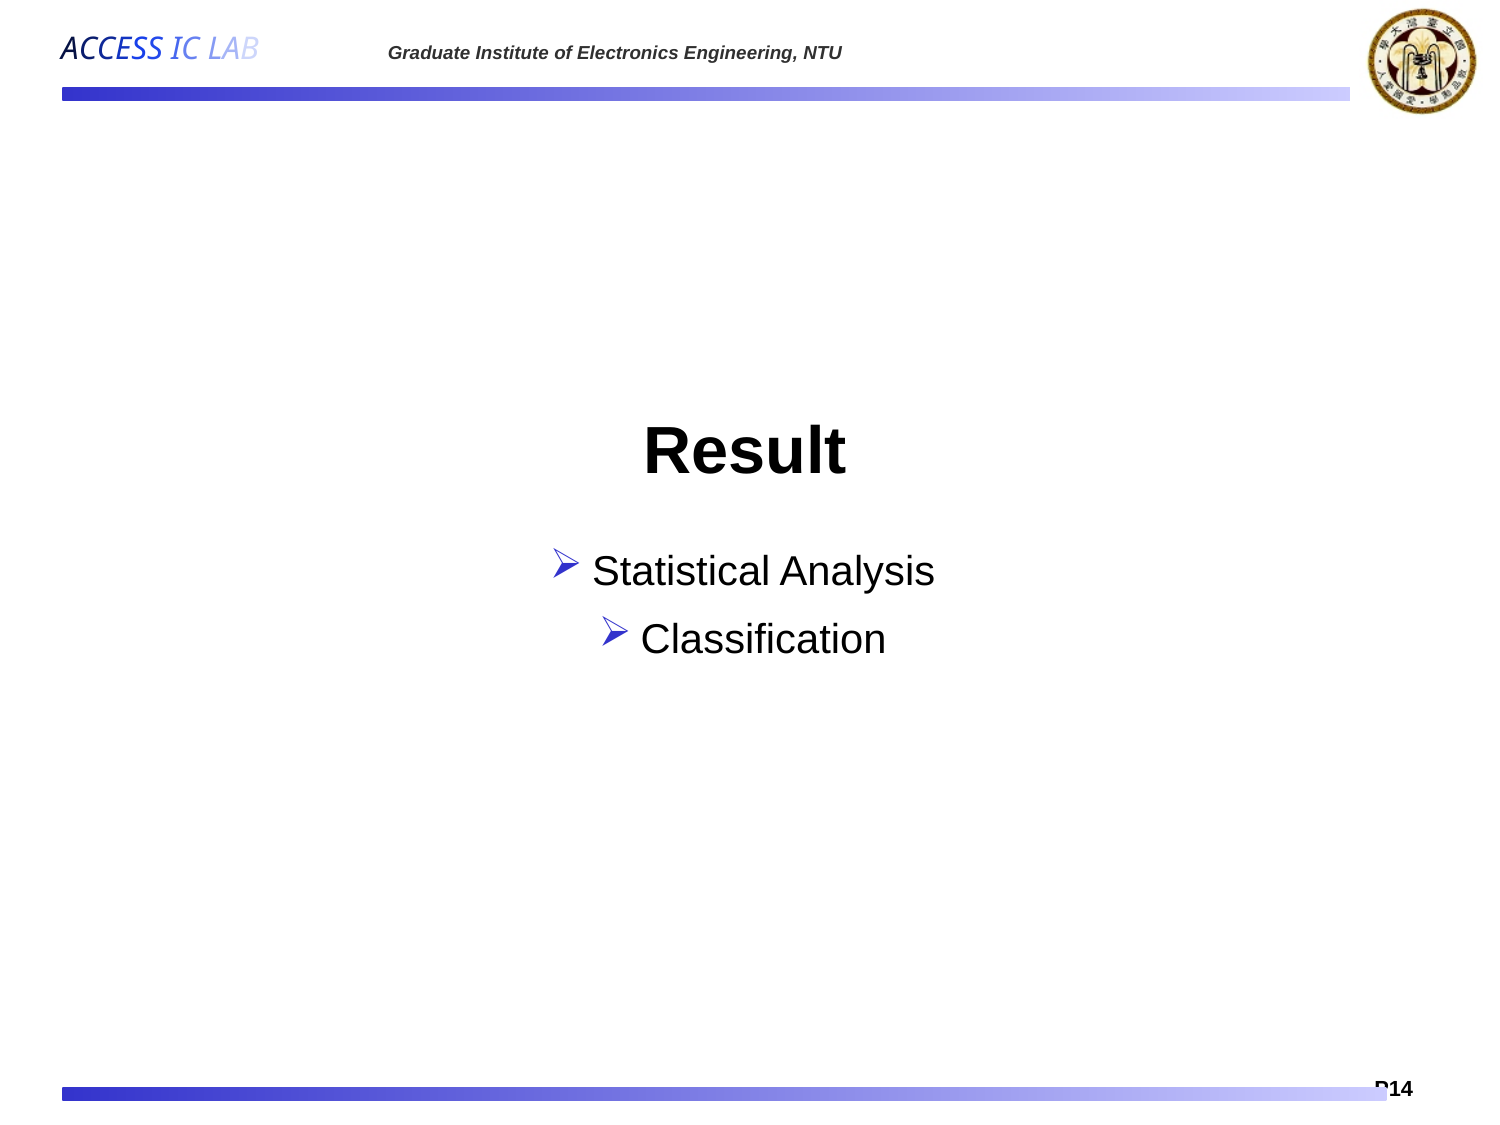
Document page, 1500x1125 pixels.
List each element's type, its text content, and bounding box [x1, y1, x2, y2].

list Statistical Analysis Classification [55, 526, 1431, 963]
title Result [57, 384, 1433, 510]
picture [1359, 0, 1488, 125]
